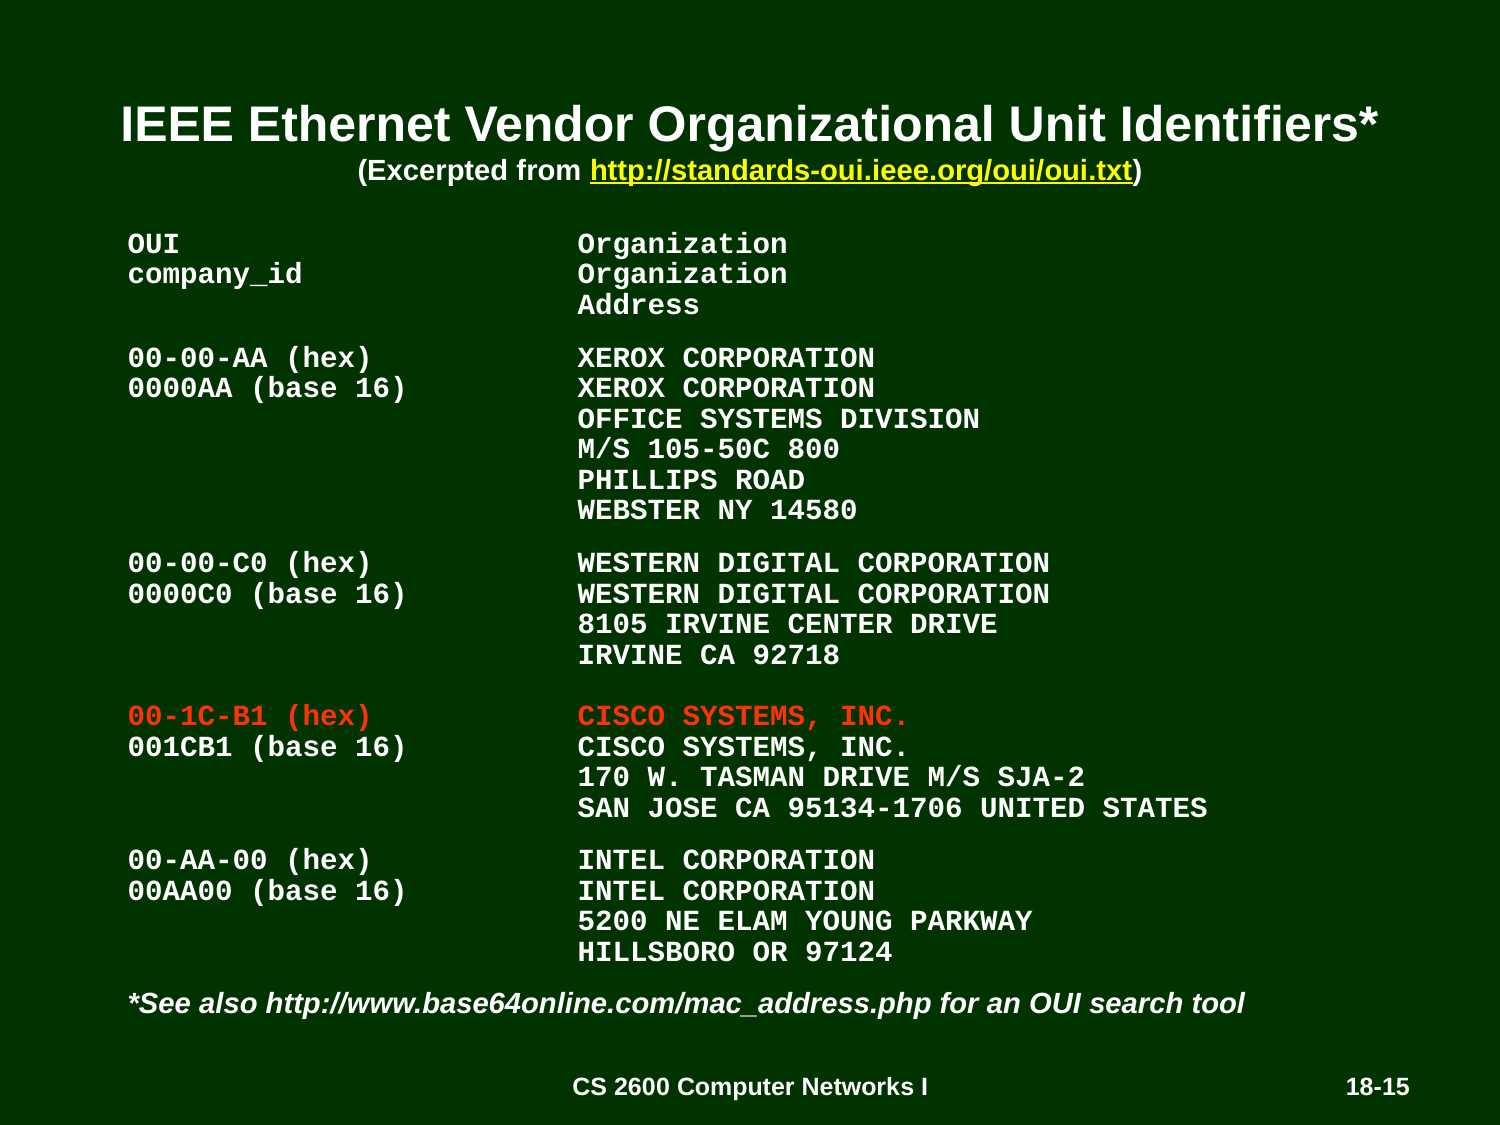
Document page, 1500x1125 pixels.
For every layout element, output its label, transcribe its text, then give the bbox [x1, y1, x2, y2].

title IEEE Ethernet Vendor Organizational Unit Identifiers* (Excerpted from http://standards-oui.ieee.org/oui/oui.txt) [74, 44, 1426, 233]
list OUI Organization company_id Organization Address 00-00-AA (hex) XEROX CORPORATION 0000AA (base 16) XEROX CORPORATION OFFICE SYSTEMS DIVISION M/S 105-50C 800 PHILLIPS ROAD WEBSTER NY 14580 00-00-C0 (hex) WESTERN DIGITAL CORPORATION 0000C0 (base 16) WESTERN DIGITAL CORPORATION 8105 IRVINE CENTER DRIVE IRVINE CA 92718 00-1C-B1 (hex) CISCO SYSTEMS, INC. 001CB1 (base 16) CISCO SYSTEMS, INC. 170 W. TASMAN DRIVE M/S SJA-2 SAN JOSE CA 95134-1706 UNITED STATES 00-AA-00 (hex) INTEL CORPORATION 00AA00 (base 16) INTEL CORPORATION 5200 NE ELAM YOUNG PARKWAY HILLSBORO OR 97124 *See also http://www.base64online.com/mac_address.php for an OUI search tool [112, 224, 1363, 1051]
slide_number 18-15 [1074, 1062, 1426, 1103]
footer CS 2600 Computer Networks I [301, 1062, 1074, 1103]
